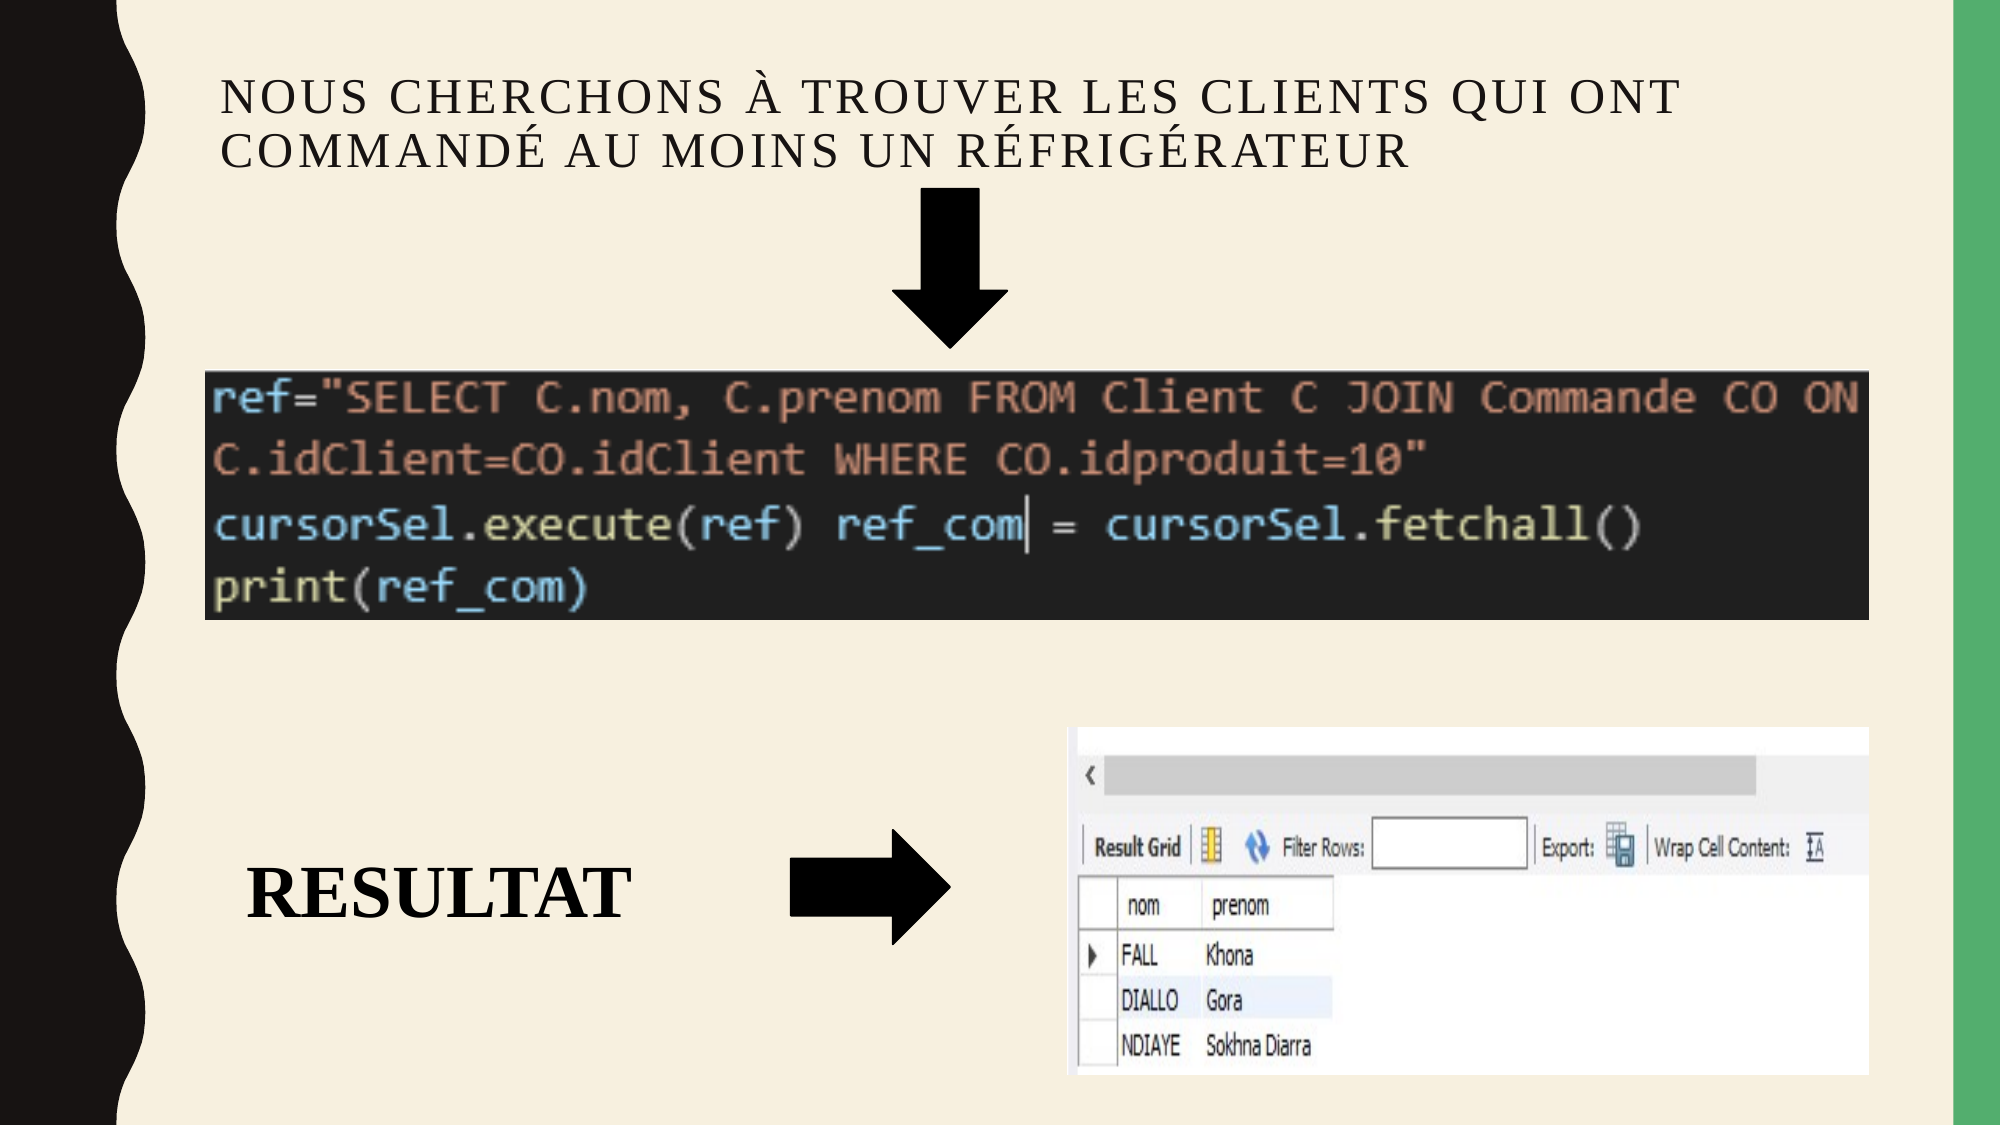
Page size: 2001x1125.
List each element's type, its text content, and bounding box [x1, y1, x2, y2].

picture [205, 369, 1869, 620]
text_box RESULTAT [204, 699, 675, 1076]
picture [1067, 727, 1869, 1075]
text_box [789, 829, 951, 946]
text_box [892, 187, 1009, 349]
title Nous cherchons à trouver les clients qui ont commandé au moins un Réfrigérateur [205, 62, 1875, 308]
